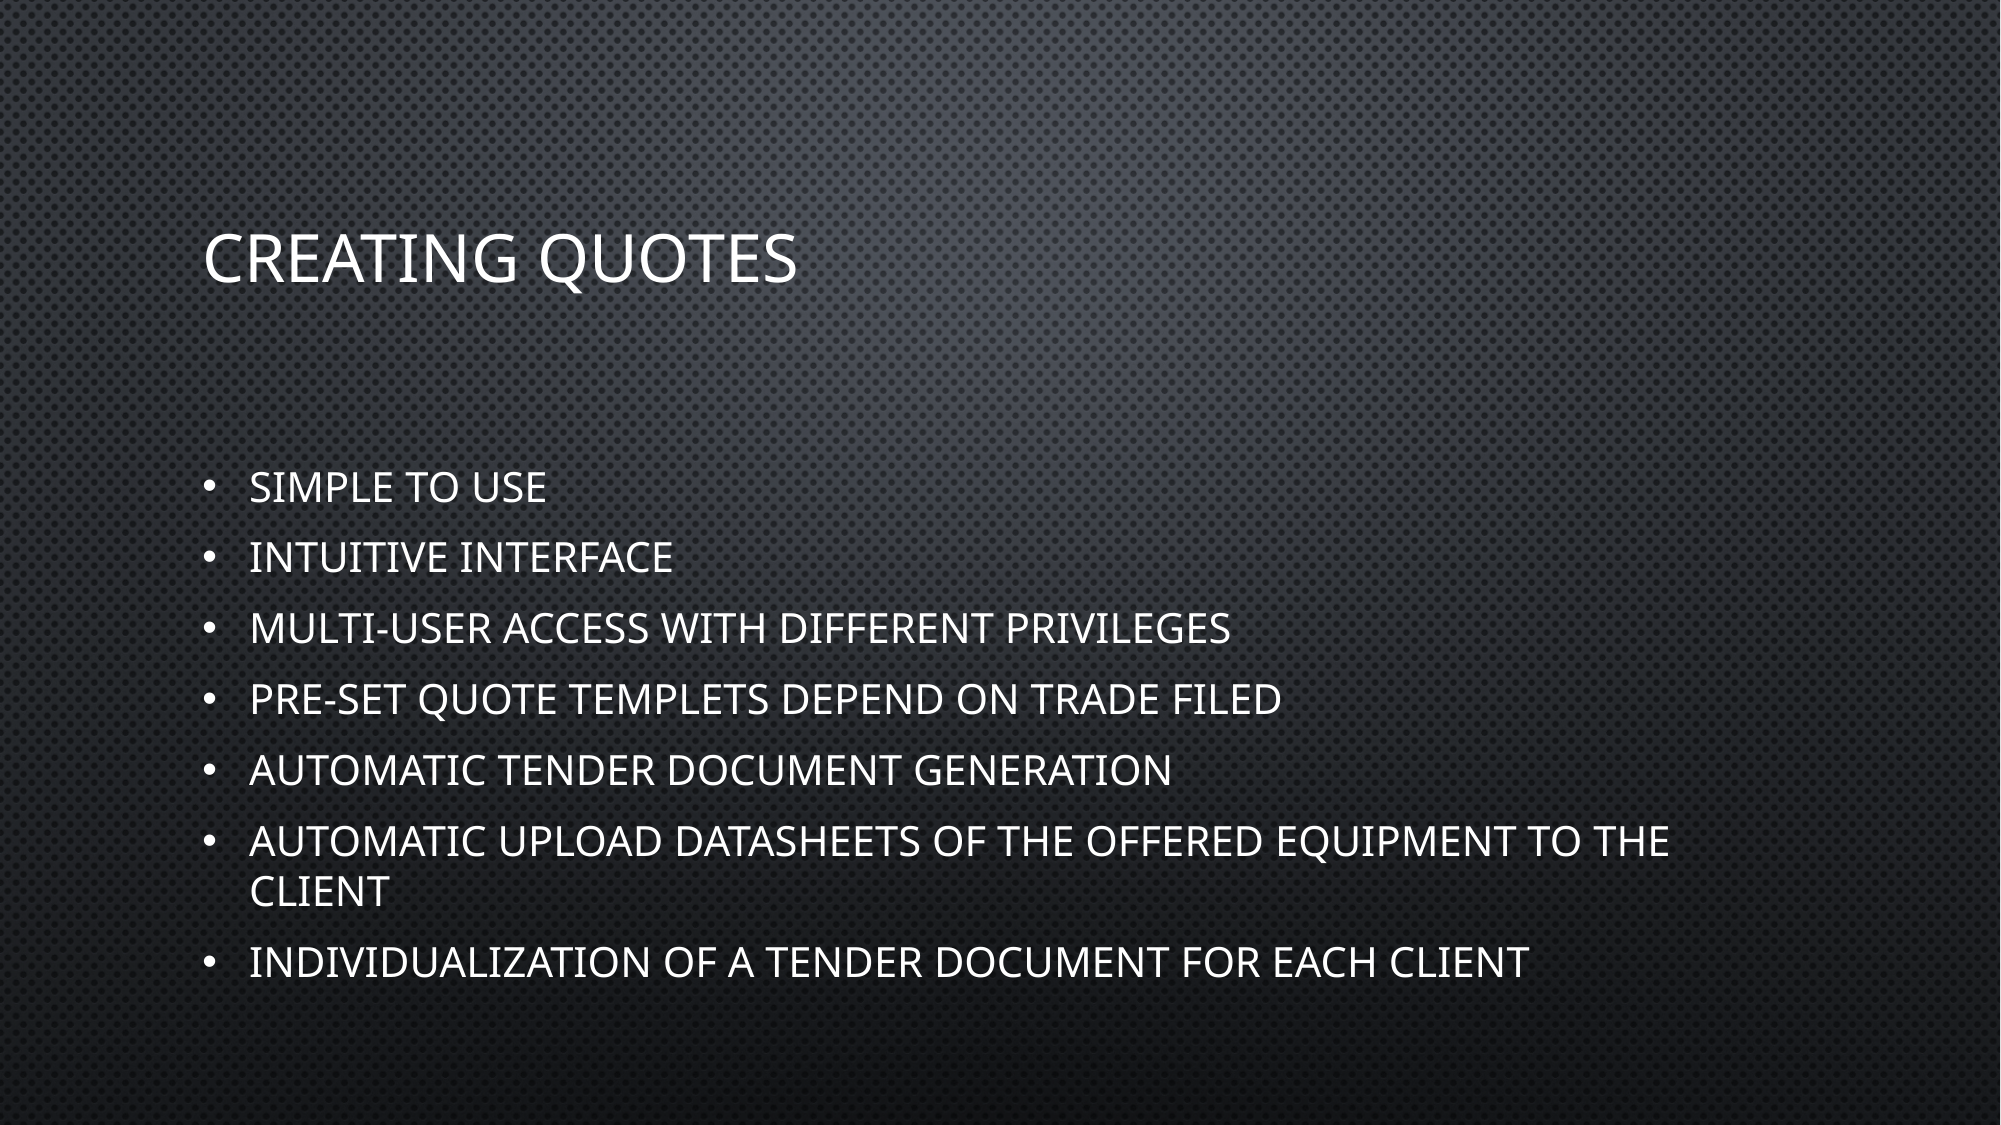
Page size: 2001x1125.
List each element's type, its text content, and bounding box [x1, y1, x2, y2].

title creating quotes [187, 99, 1813, 413]
list simple to use intuitive interface multi-user access with different privileges pre-set quote templets depend on trade filed automatic tender document generation automatic upload datasheets of the offered equipment to the client individualization of a tender document for each client [187, 437, 1813, 1080]
